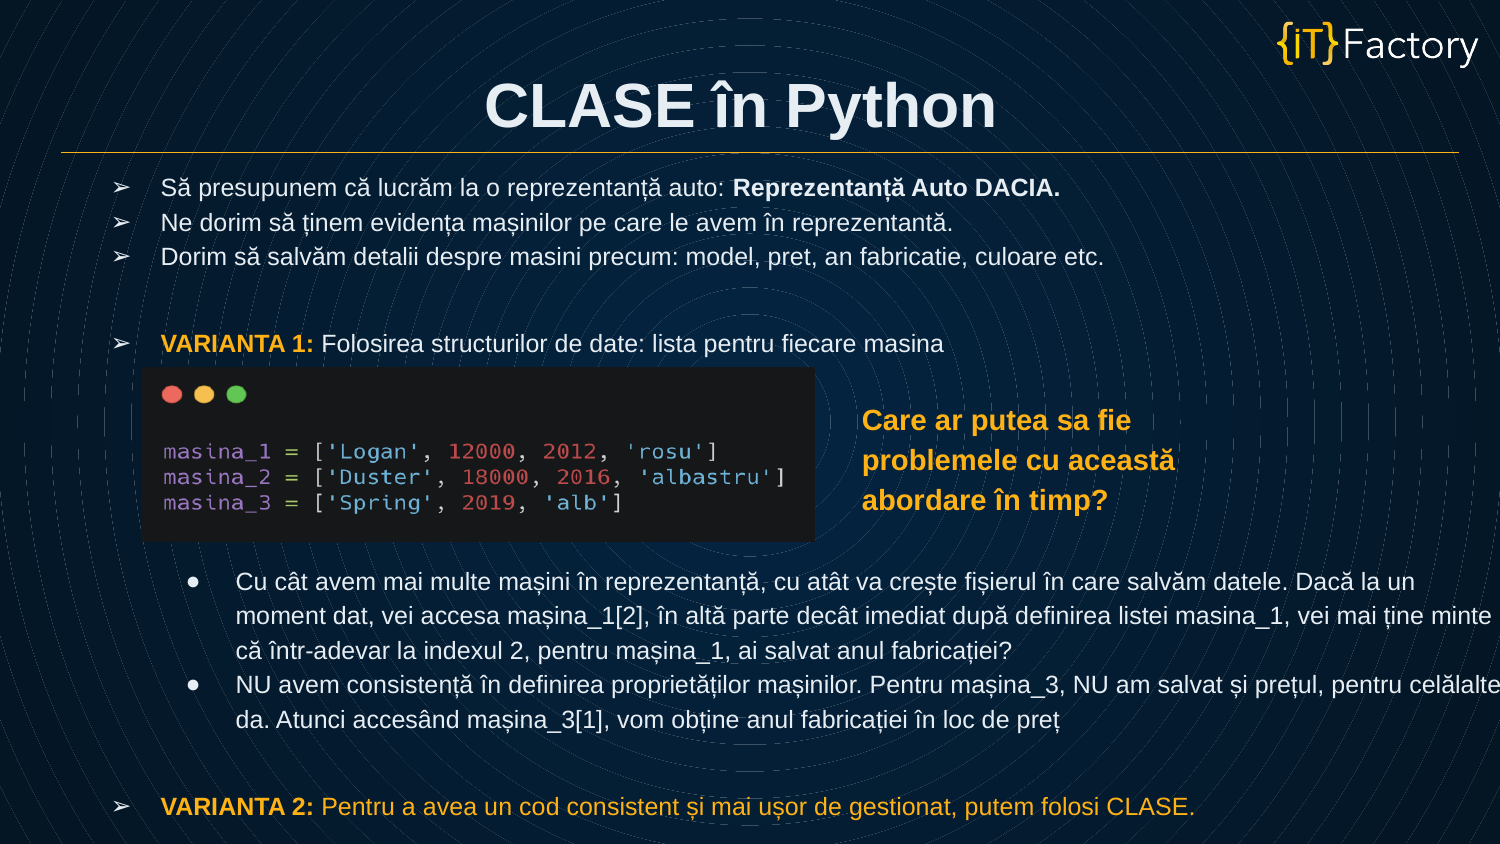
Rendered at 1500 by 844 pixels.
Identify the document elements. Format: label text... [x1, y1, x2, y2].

picture [141, 366, 816, 543]
text_box Să presupunem că lucrăm la o reprezentanță auto: Reprezentanță Auto DACIA. Ne dorim să ținem evidența mașinilor pe care le avem în reprezentantă. Dorim să salvăm detalii despre masini precum: model, pret, an fabricatie, culoare etc. VARIANTA 1: Folosirea structurilor de date: lista pentru fiecare masina Cu cât avem mai multe mașini în reprezentanță, cu atât va crește fișierul în care salvăm datele. Dacă la un moment dat, vei accesa mașina_1[2], în altă parte decât imediat după definirea listei masina_1, vei mai ține minte că într-adevar la indexul 2, pentru mașina_1, ai salvat anul fabricației? NU avem consistență în definirea proprietăților mașinilor. Pentru mașina_3, NU am salvat și prețul, pentru celălalte da. Atunci accesând mașina_3[1], vom obține anul fabricației în loc de preț VARIANTA 2: Pentru a avea un cod consistent și mai ușor de gestionat, putem folosi CLASE. [70, 152, 1500, 836]
picture [1277, 16, 1479, 73]
text_box Care ar putea sa fie problemele cu această abordare în timp? [846, 380, 1294, 532]
title CLASE în Python [90, 55, 1393, 151]
